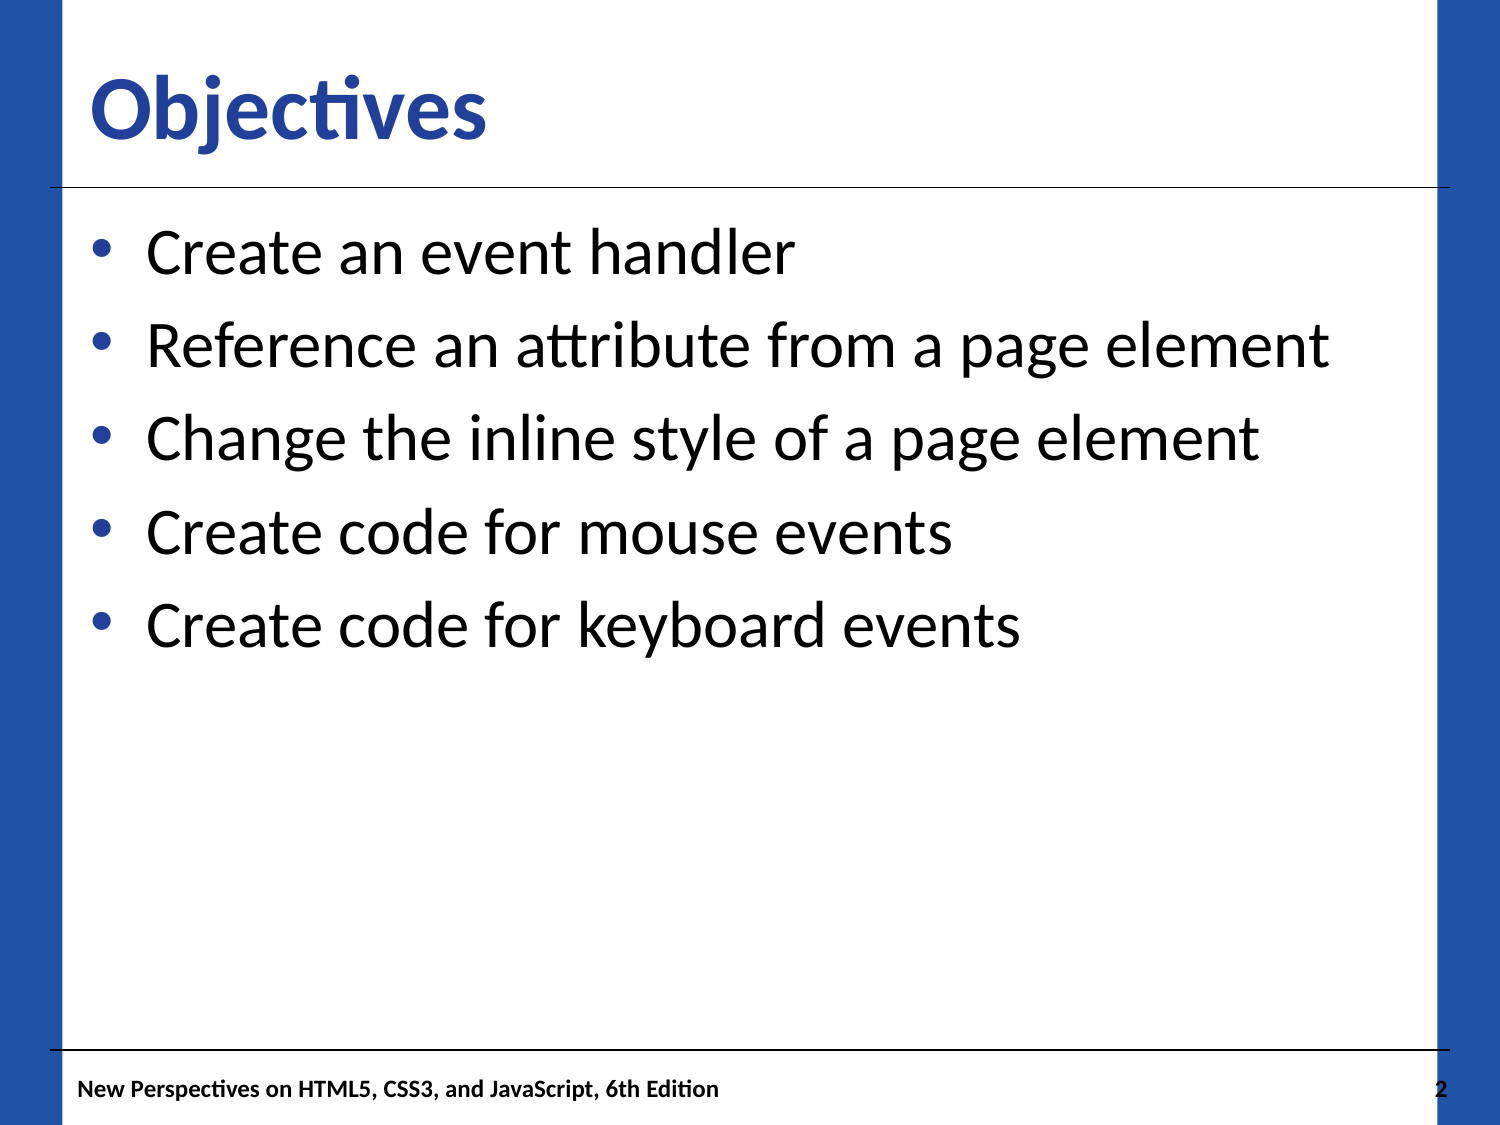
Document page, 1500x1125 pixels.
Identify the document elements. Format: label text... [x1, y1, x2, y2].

list Create an event handler Reference an attribute from a page element Change the inline style of a page element Create code for mouse events Create code for keyboard events [74, 199, 1438, 1006]
title Objectives [74, 24, 1438, 181]
slide_number 2 [1374, 1050, 1463, 1125]
footer New Perspectives on HTML5, CSS3, and JavaScript, 6th Edition [62, 1050, 1374, 1125]
